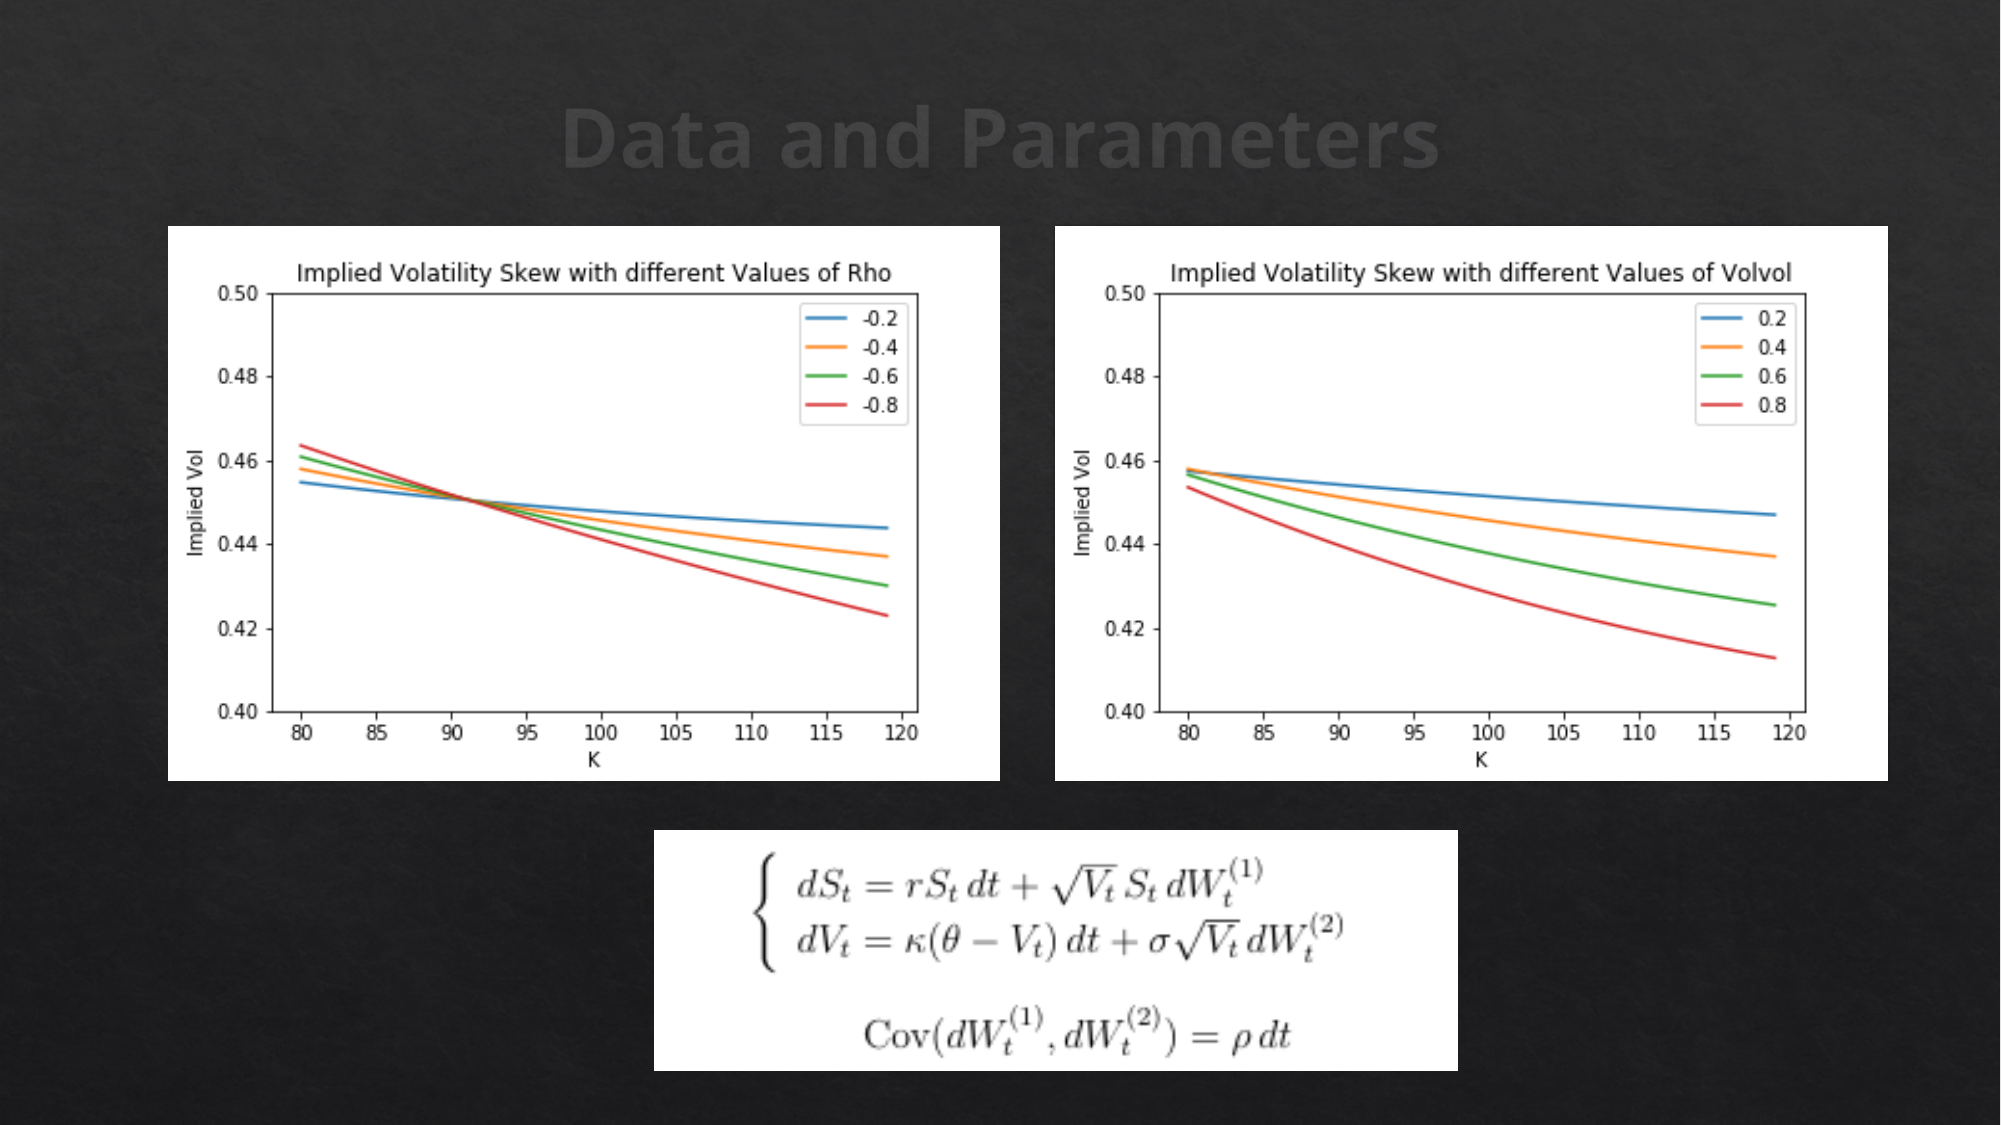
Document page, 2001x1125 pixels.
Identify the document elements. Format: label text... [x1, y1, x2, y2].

title Data and Parameters [269, 29, 1731, 240]
picture [654, 830, 1458, 1071]
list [1055, 226, 1888, 782]
picture [168, 226, 1001, 782]
